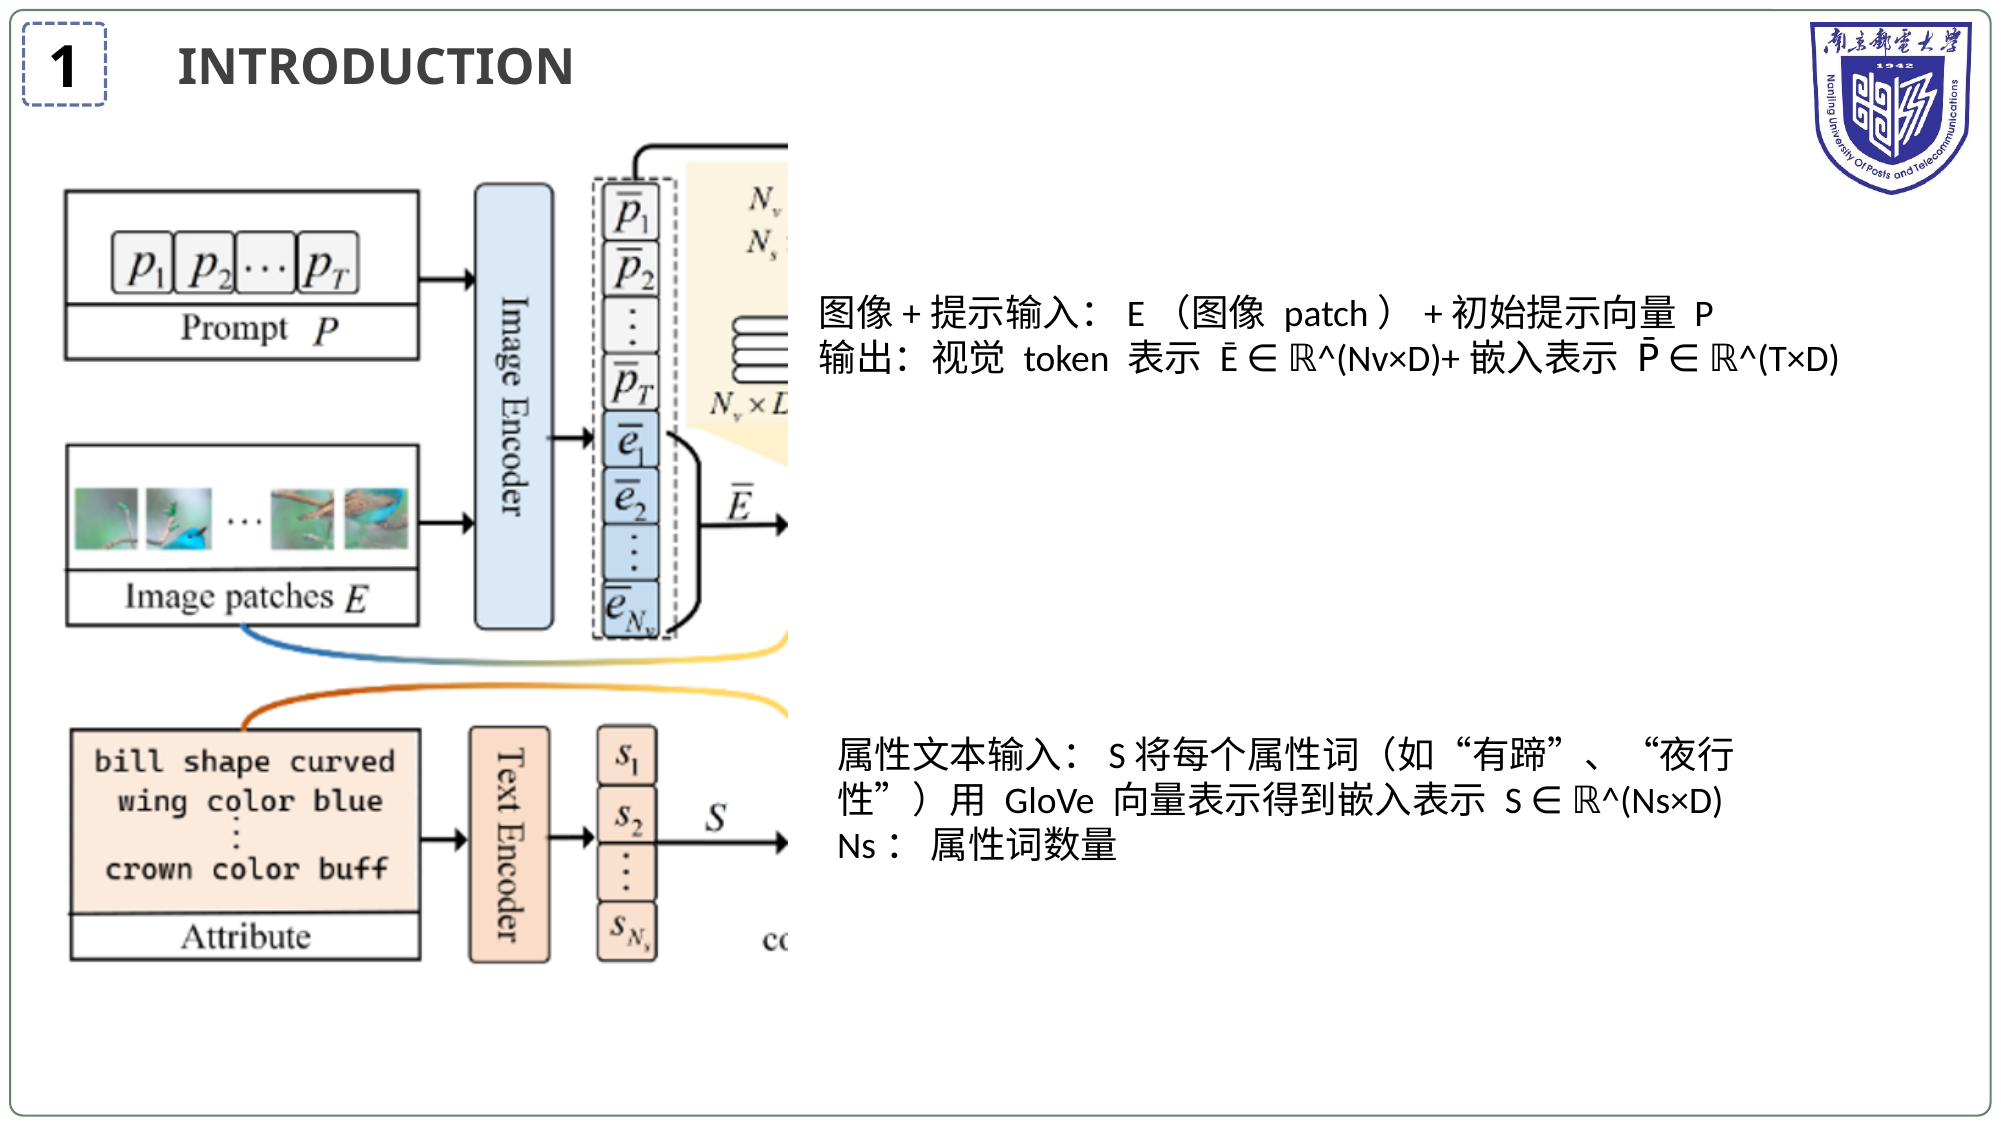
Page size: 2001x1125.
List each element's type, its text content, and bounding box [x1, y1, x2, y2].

text_box INTRODUCTION [106, 22, 647, 107]
text_box 图像+提示输入：E（图像 patch）+初始提示向量 P 输出：视觉 token 表示 Ē ∈ ℝ^(Nv×D)+嵌入表示 P̄ ∈ ℝ^(T×D) [803, 281, 1909, 387]
text_box 1 [22, 22, 107, 107]
text_box [9, 8, 1992, 1117]
text_box 属性文本输入：S将每个属性词（如“有蹄”、“夜行性”）用 GloVe 向量表示得到嵌入表示 S ∈ ℝ^(Ns×D) Ns： 属性词数量 [822, 723, 1823, 874]
picture [1810, 22, 1972, 195]
picture [45, 118, 788, 981]
